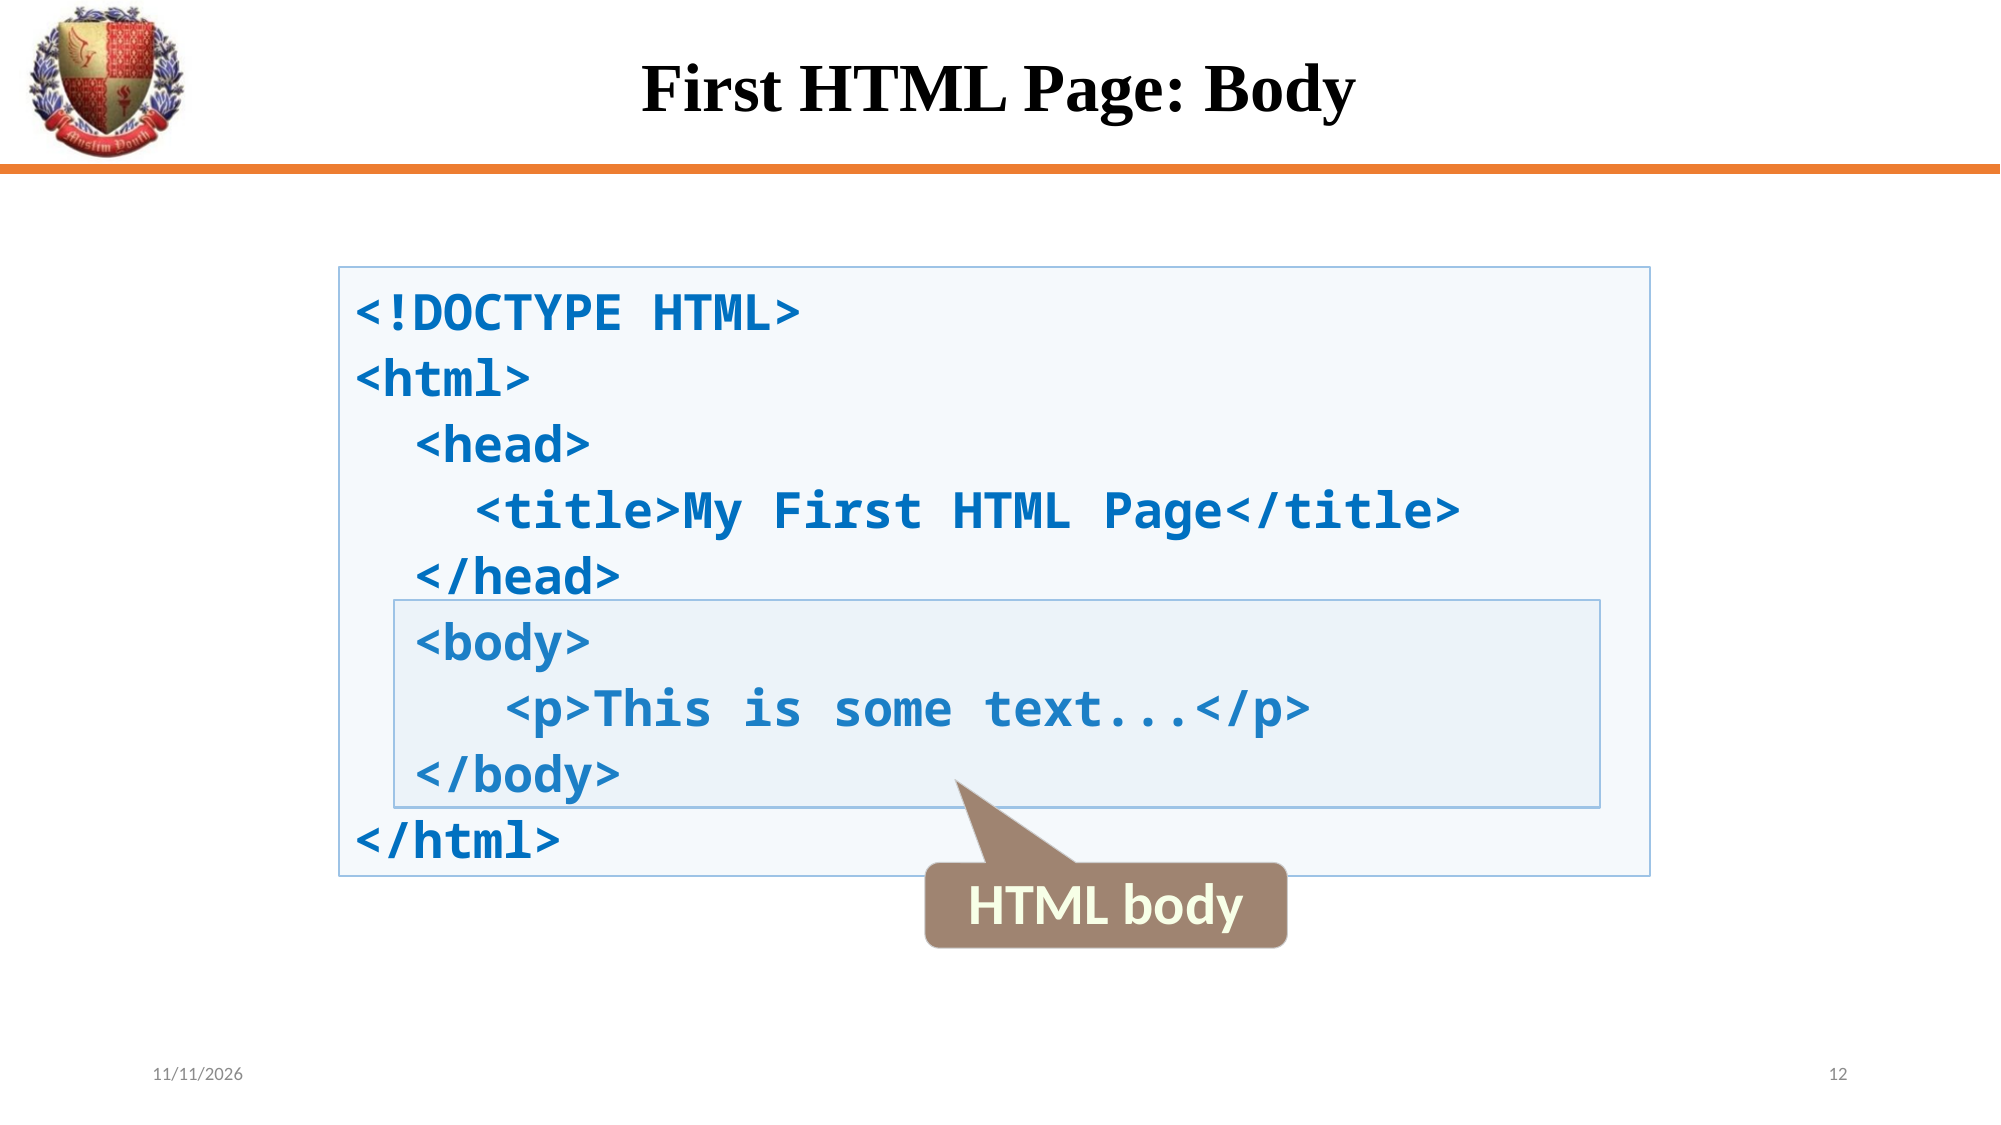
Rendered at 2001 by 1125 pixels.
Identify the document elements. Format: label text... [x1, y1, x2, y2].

slide_number 12 [1412, 1042, 1863, 1103]
text_box <!DOCTYPE HTML> <html> <head> <title>My First HTML Page</title> </head> <body> <p>This is some text...</p> </body> </html> [338, 267, 1650, 876]
title First HTML Page: Body [225, 14, 1775, 165]
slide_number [137, 1042, 588, 1103]
picture [19, 0, 192, 164]
text_box [393, 600, 1600, 808]
text_box HTML body [924, 779, 1288, 949]
